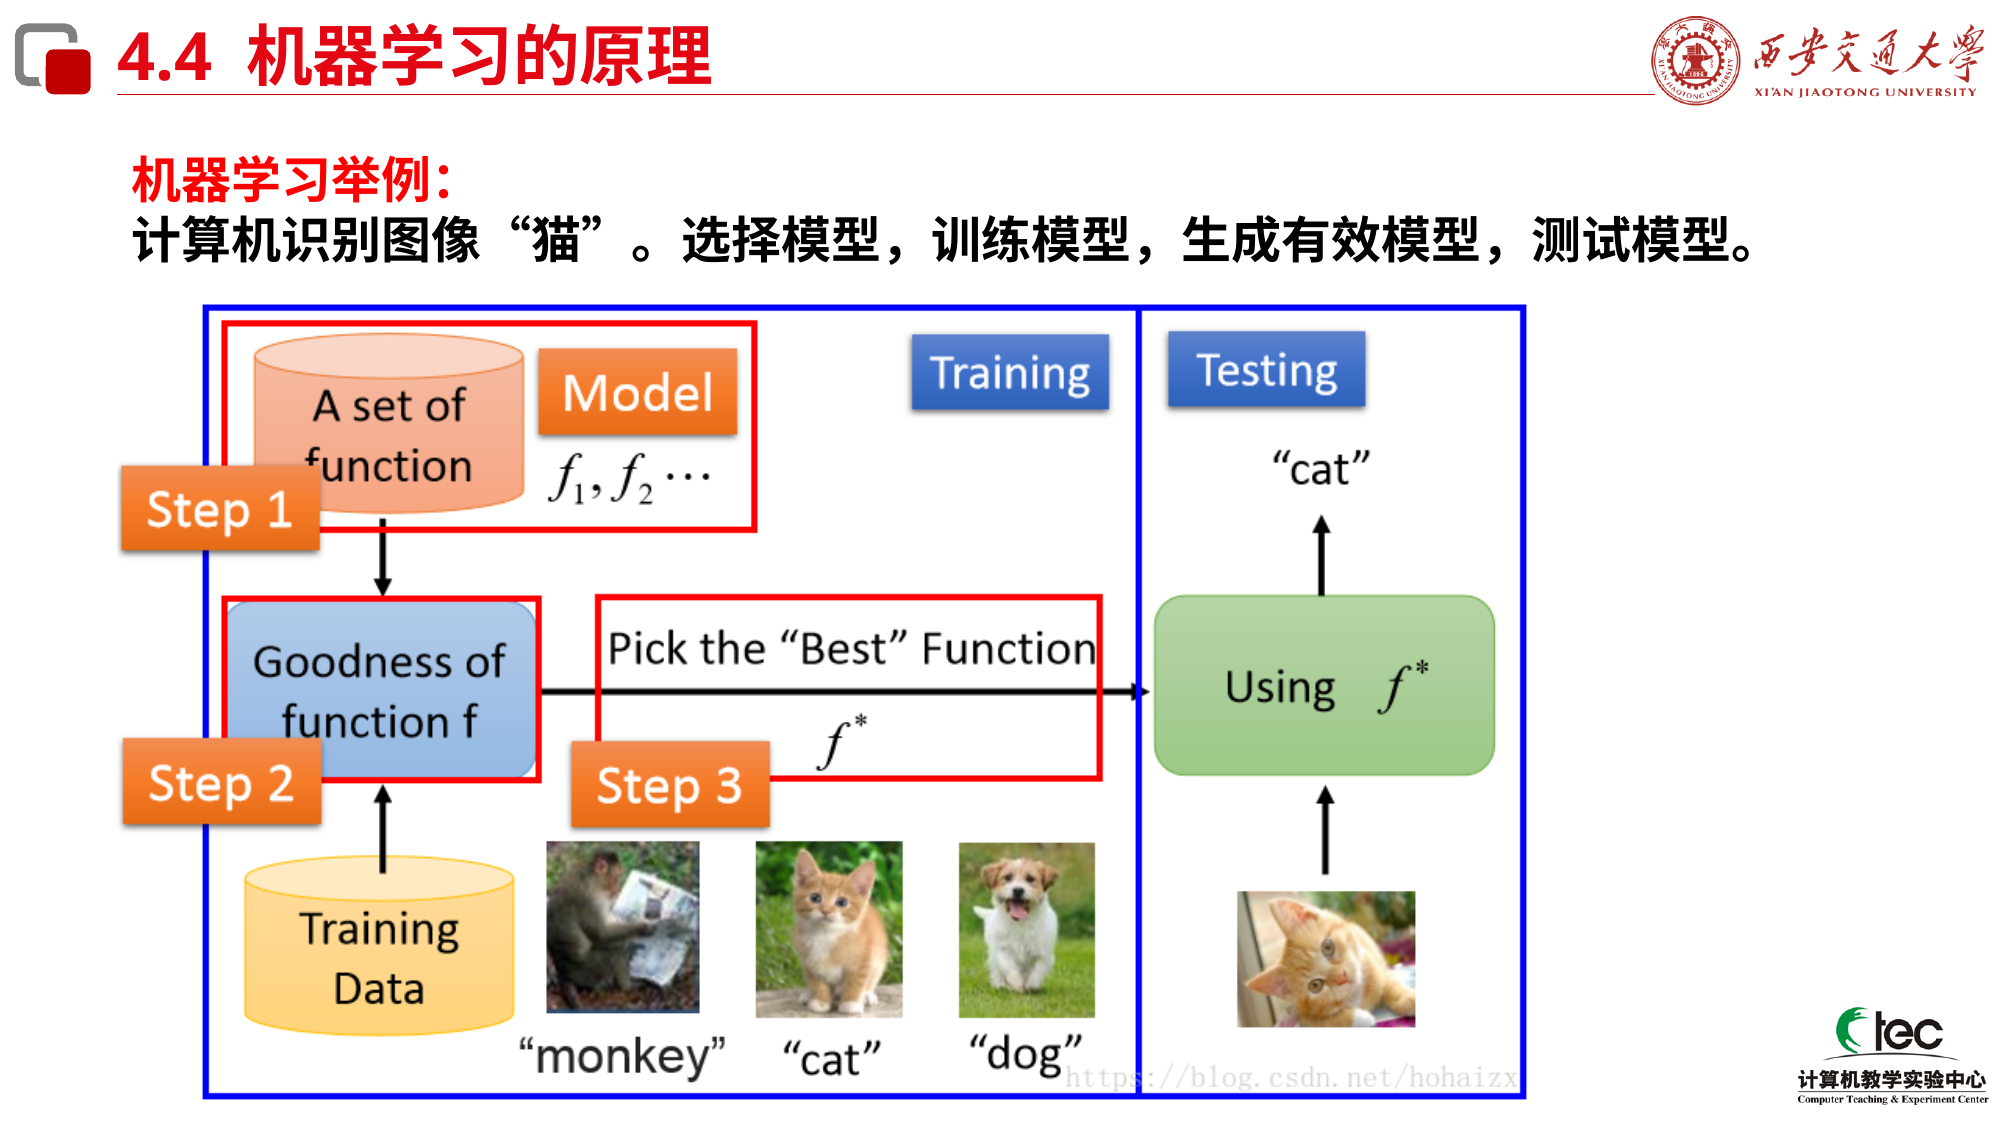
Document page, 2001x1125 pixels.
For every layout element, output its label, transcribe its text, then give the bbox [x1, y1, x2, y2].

picture [1647, 12, 1995, 109]
text_box 机器学习举例： 计算机识别图像“猫”。选择模型，训练模型，生成有效模型，测试模型。 [117, 140, 1822, 276]
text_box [19, 27, 91, 95]
picture [1788, 993, 2000, 1125]
picture [117, 297, 1536, 1109]
text_box 4.4 机器学习的原理 [102, 6, 729, 102]
